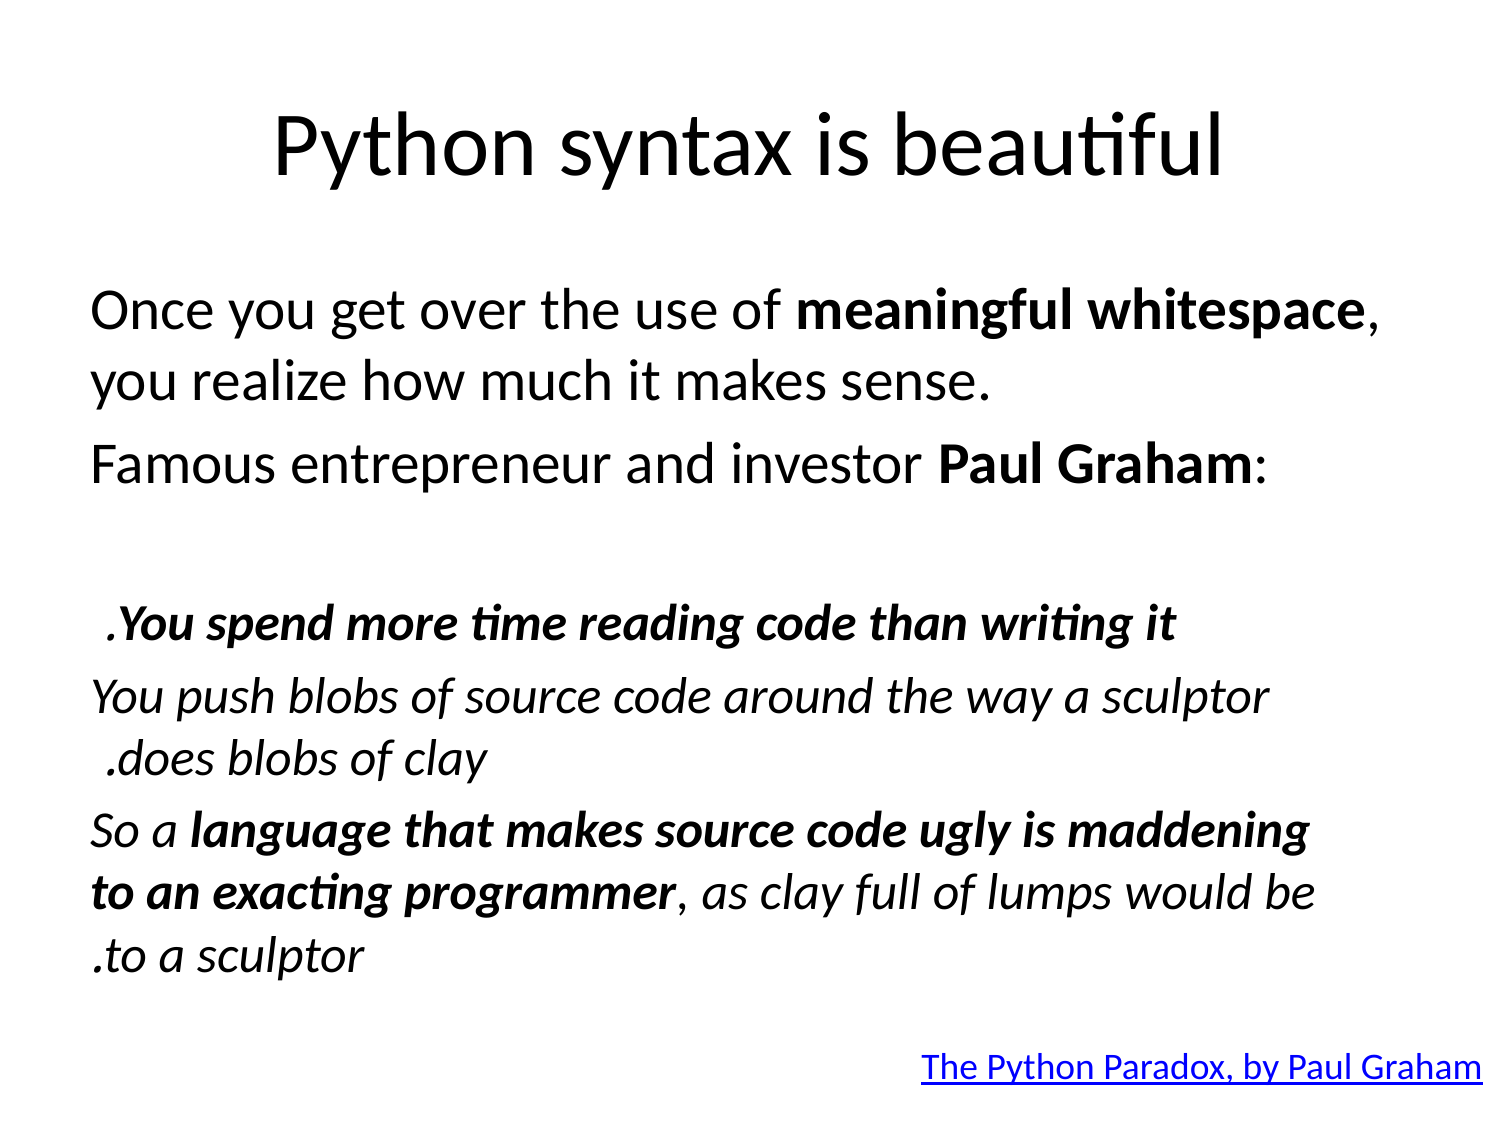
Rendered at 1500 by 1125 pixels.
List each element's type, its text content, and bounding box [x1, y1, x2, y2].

title Python syntax is beautiful [75, 45, 1425, 233]
list Once you get over the use of meaningful whitespace, you realize how much it makes sense. Famous entrepreneur and investor Paul Graham: You spend more time reading code than writing it. You push blobs of source code around the way a sculptor does blobs of clay. So a language that makes source code ugly is maddening to an exacting programmer, as clay full of lumps would be to a sculptor. [75, 262, 1425, 1005]
text_box The Python Paradox, by Paul Graham [906, 1034, 1499, 1095]
